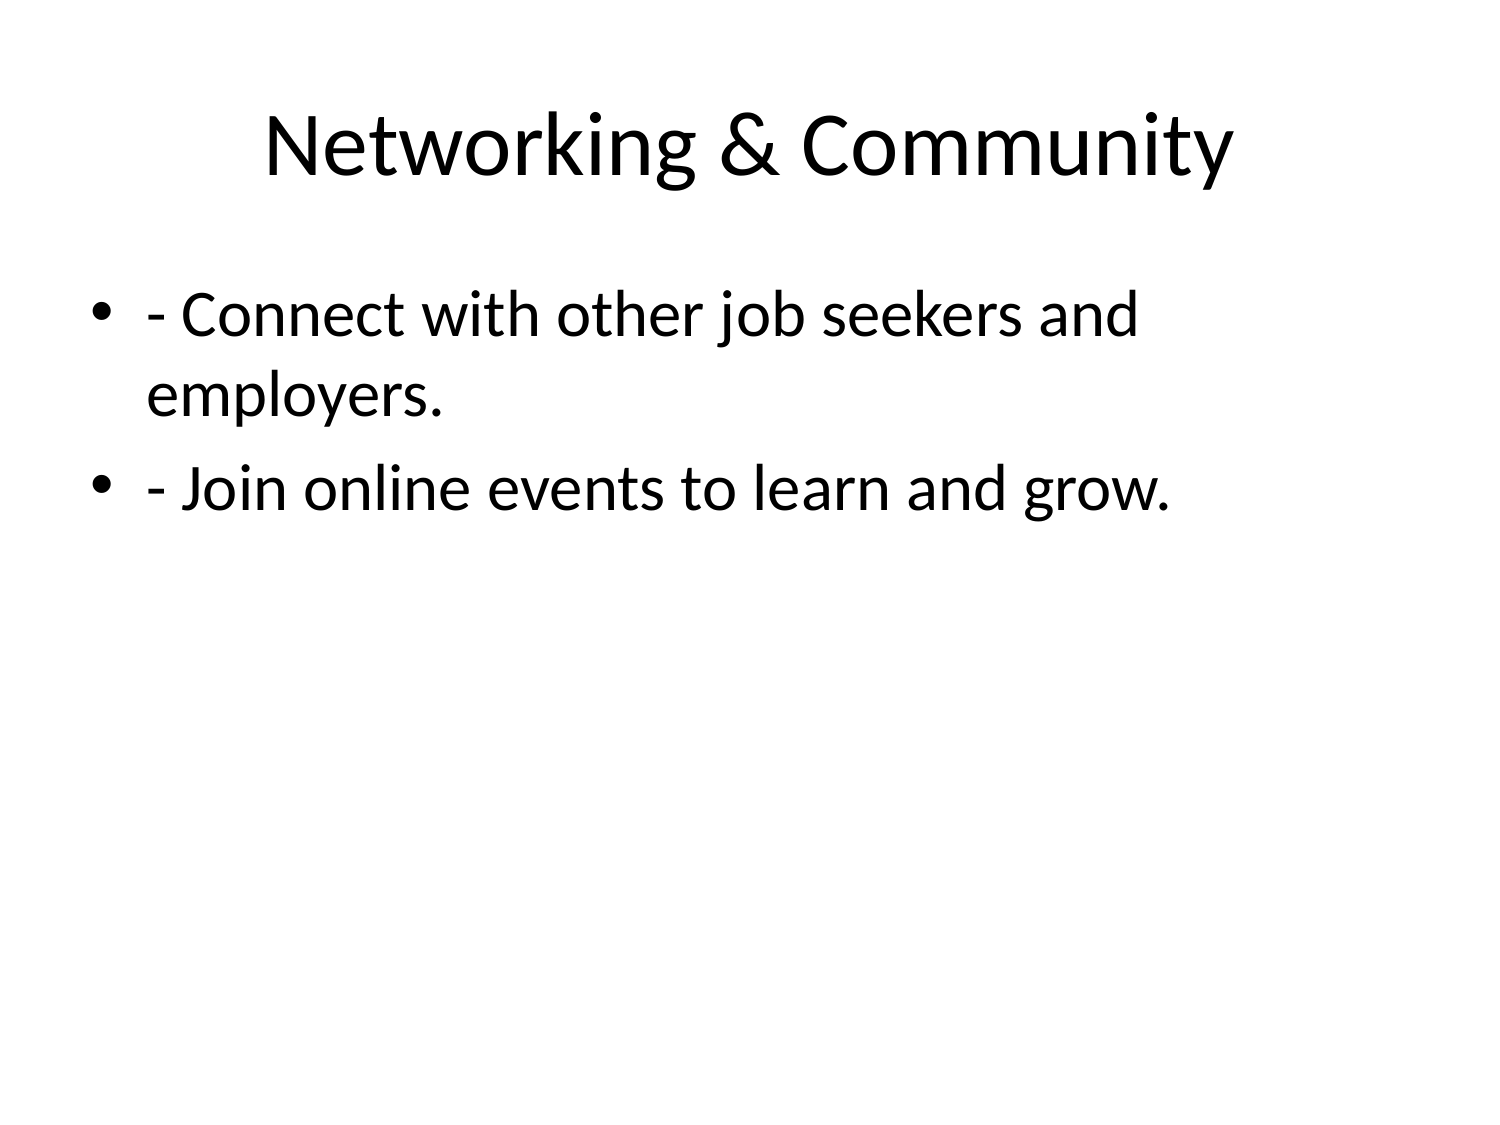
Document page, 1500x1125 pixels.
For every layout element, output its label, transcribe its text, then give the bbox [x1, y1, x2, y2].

list - Connect with other job seekers and employers. - Join online events to learn and grow. [75, 262, 1425, 1005]
title Networking & Community [75, 45, 1425, 233]
